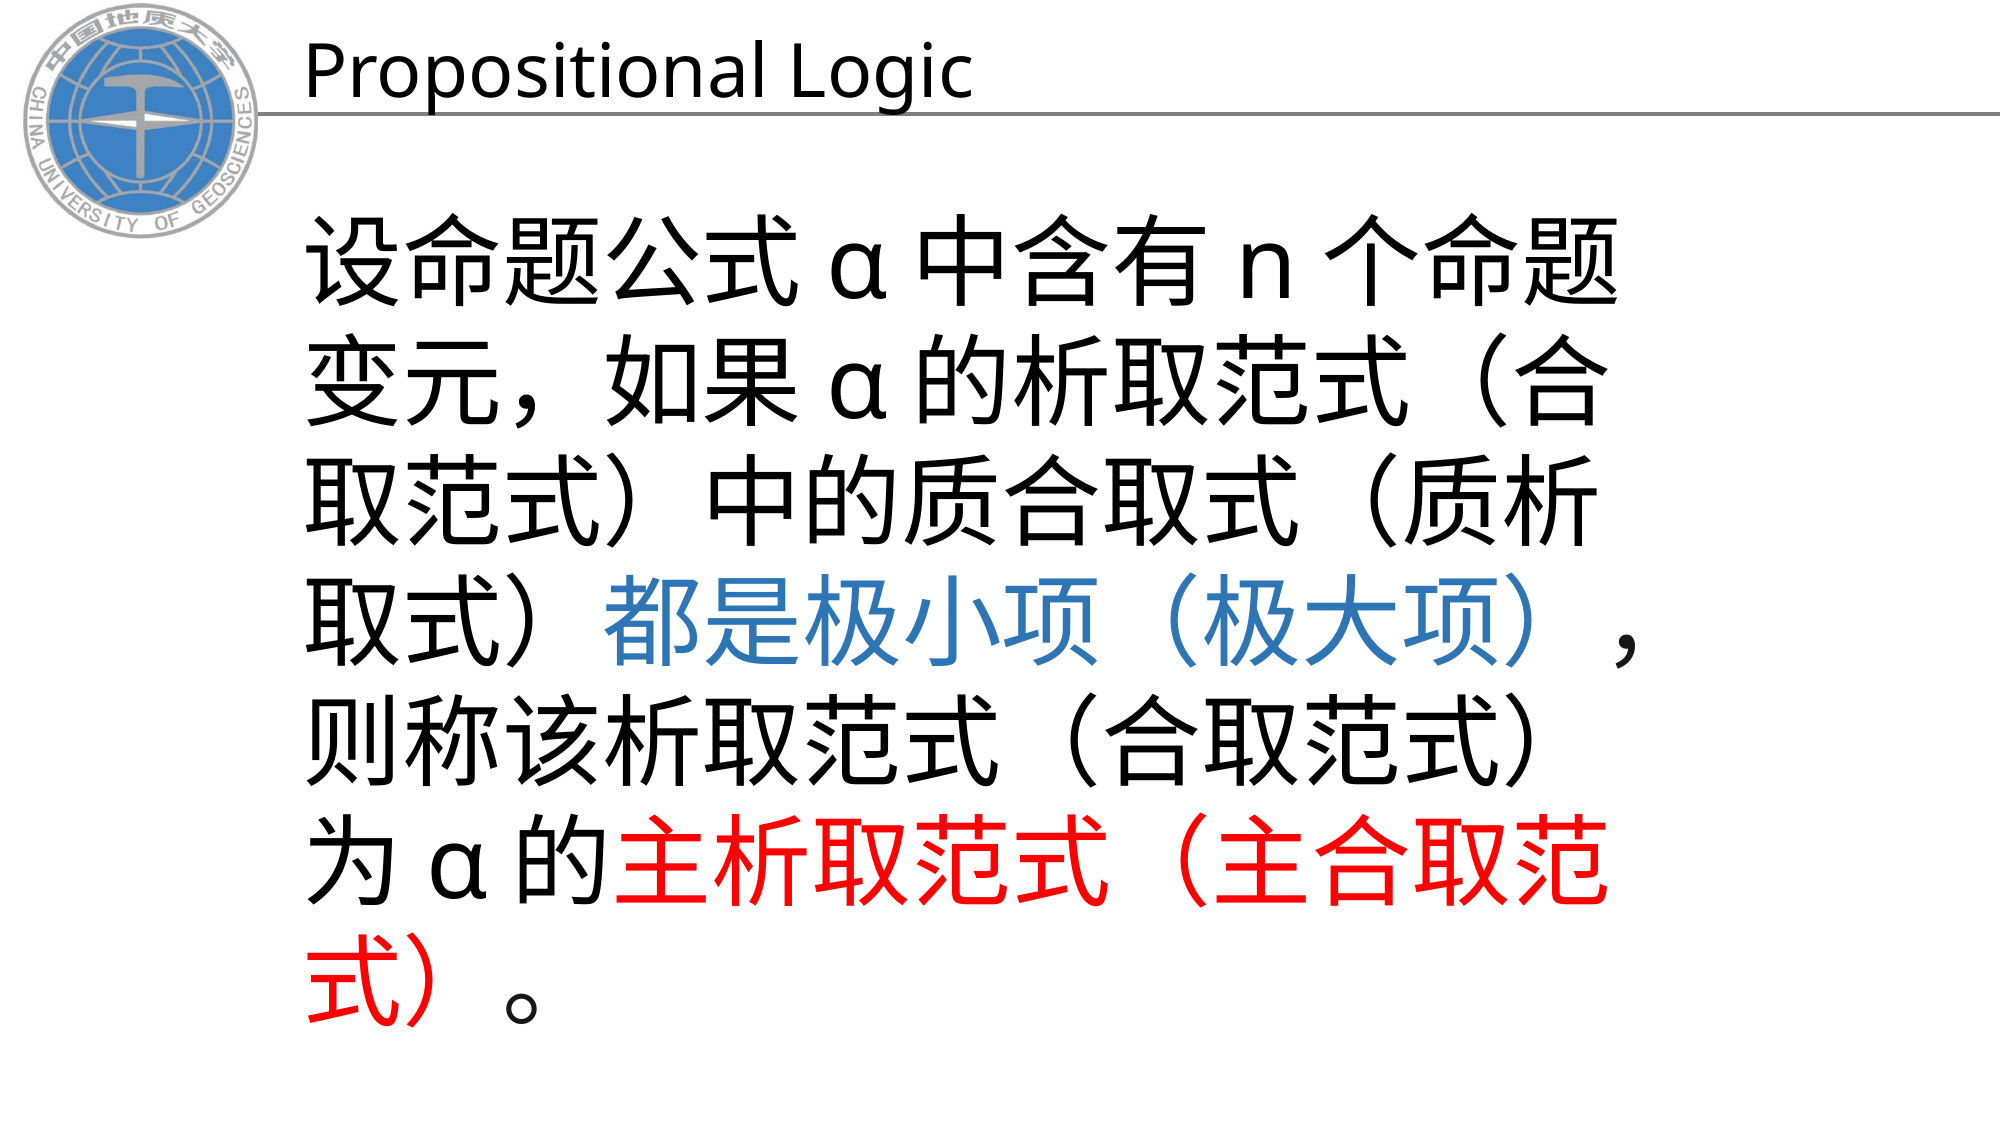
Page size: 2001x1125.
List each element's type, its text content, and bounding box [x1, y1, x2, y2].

picture [21, 3, 258, 239]
text_box 设命题公式α中含有n个命题变元，如果α的析取范式（合取范式）中的质合取式（质析取式）都是极小项（极大项），则称该析取范式（合取范式）为α的主析取范式（主合取范式）。 [287, 191, 1697, 1046]
text_box Propositional Logic [287, 15, 1233, 120]
